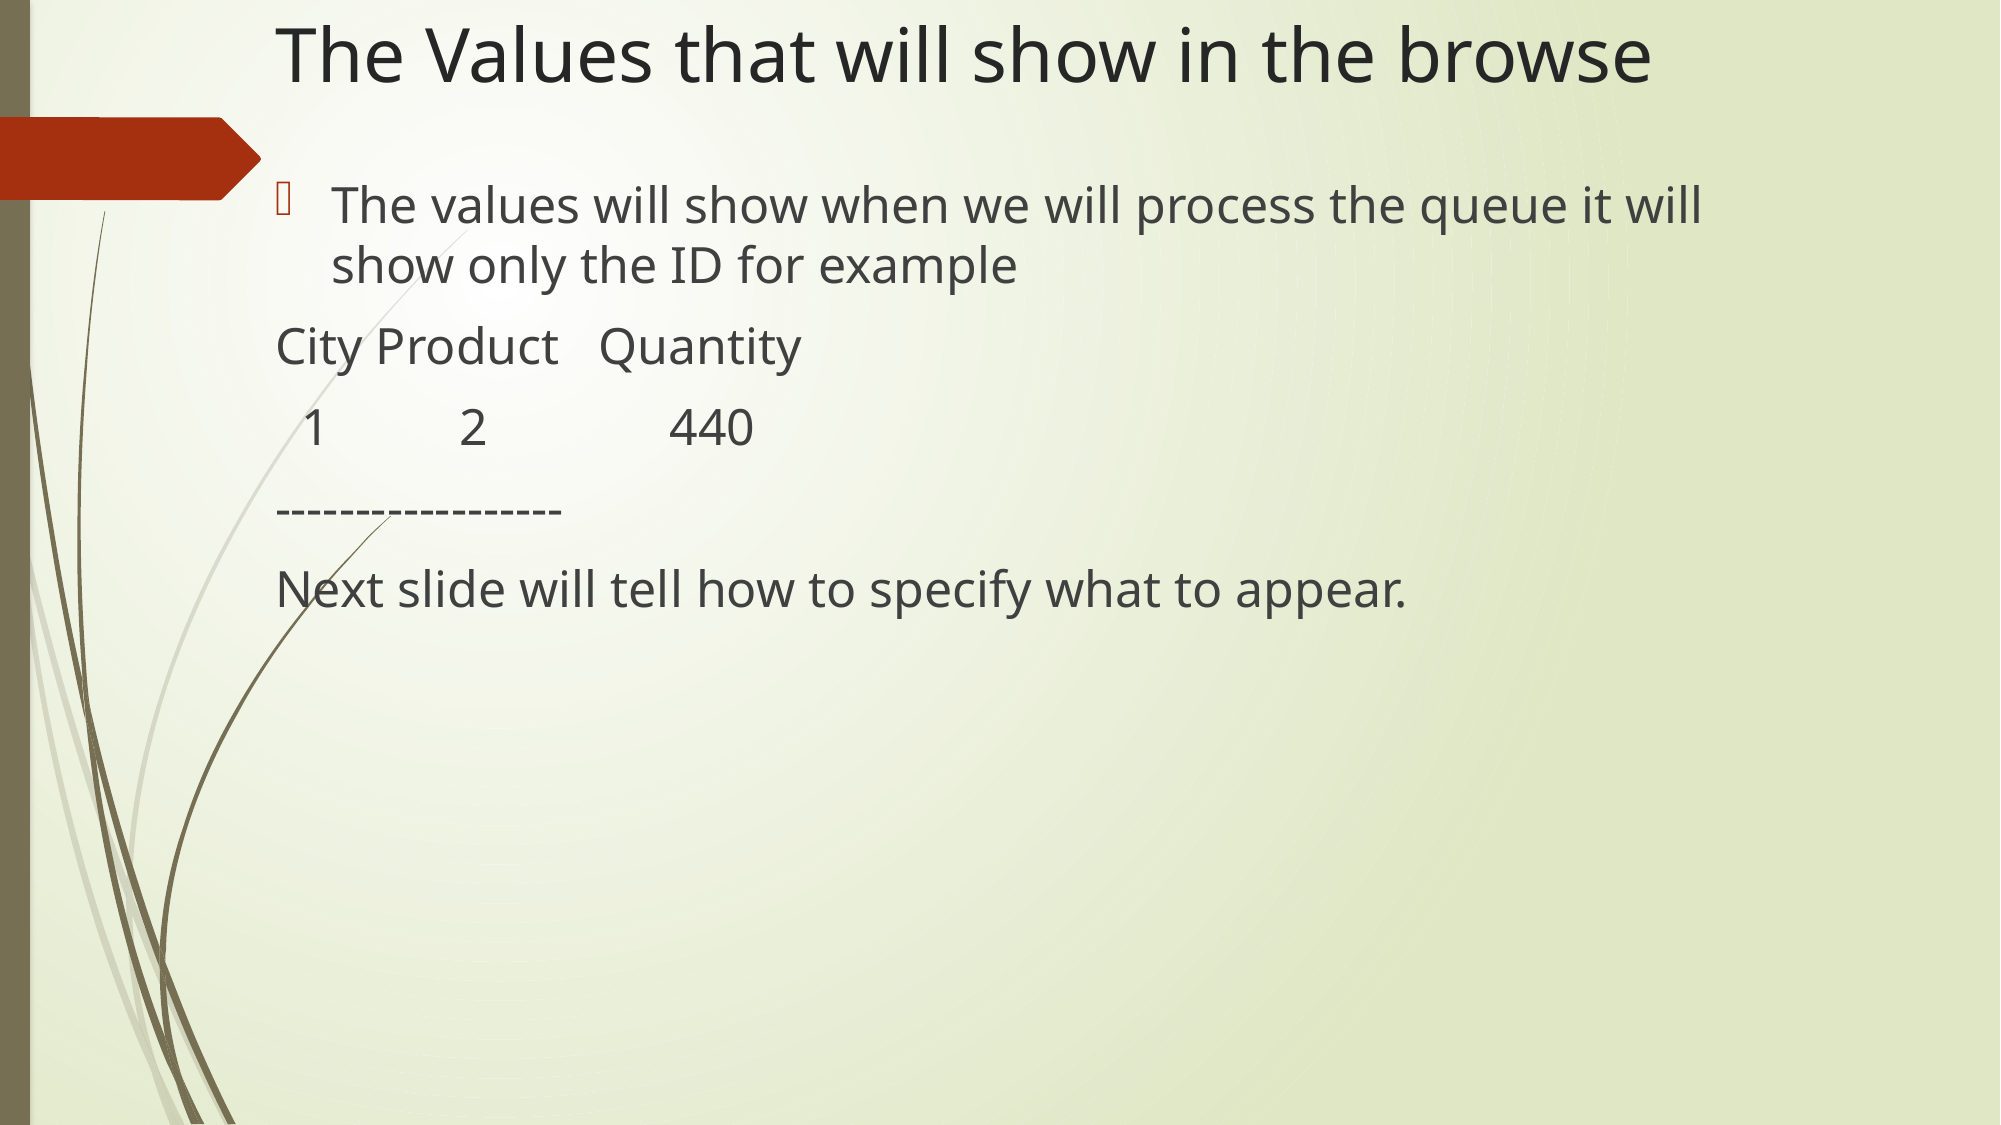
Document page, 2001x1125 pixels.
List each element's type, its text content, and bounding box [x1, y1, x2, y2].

title The Values that will show in the browse [260, 0, 1723, 106]
list The values will show when we will process the queue it will show only the ID for example City Product Quantity 1 2 440 ------------------ Next slide will tell how to specify what to appear. [259, 166, 1723, 786]
